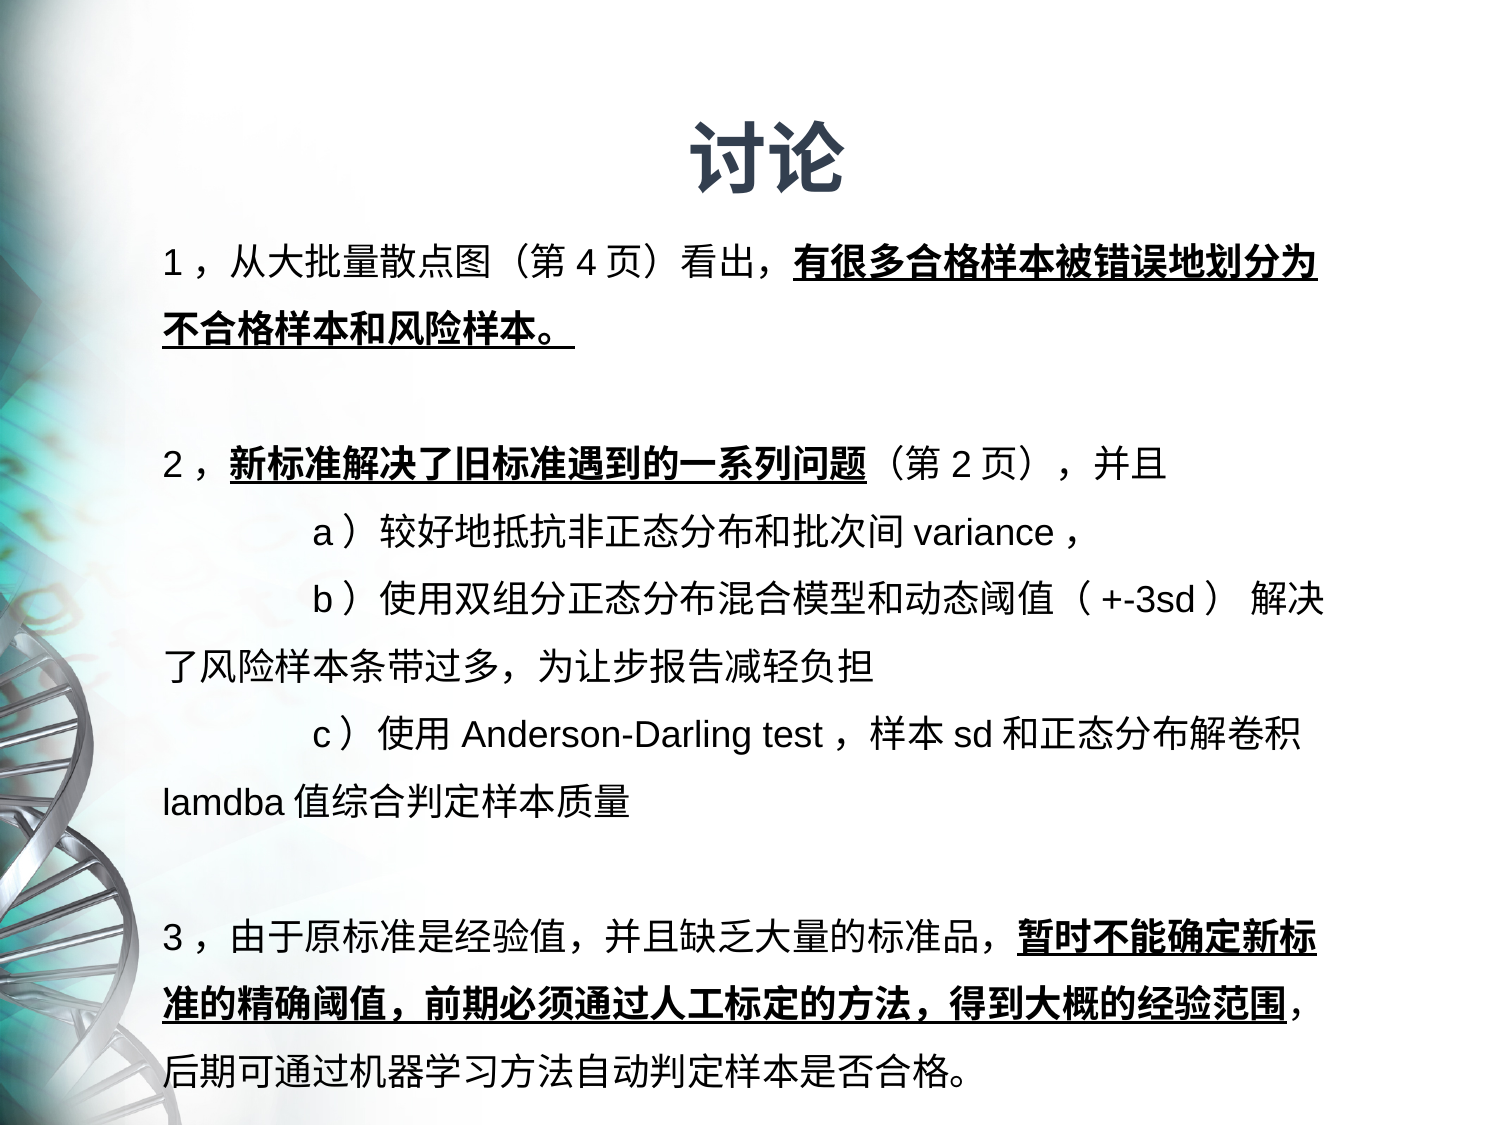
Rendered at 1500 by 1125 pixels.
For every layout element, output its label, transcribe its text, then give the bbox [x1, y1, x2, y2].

text_box 讨论 [674, 101, 861, 211]
text_box 1，从大批量散点图（第4页）看出，有很多合格样本被错误地划分为不合格样本和风险样本。 2，新标准解决了旧标准遇到的一系列问题（第2页），并且 a）较好地抵抗非正态分布和批次间variance， b）使用双组分正态分布混合模型和动态阈值（+-3sd） 解决了风险样本条带过多，为让步报告减轻负担 c）使用Anderson-Darling test，样本sd和正态分布解卷积lamdba值综合判定样本质量 3，由于原标准是经验值，并且缺乏大量的标准品，暂时不能确定新标准的精确阈值，前期必须通过人工标定的方法，得到大概的经验范围，后期可通过机器学习方法自动判定样本是否合格。 [147, 208, 1364, 1092]
picture [0, 0, 1477, 1125]
